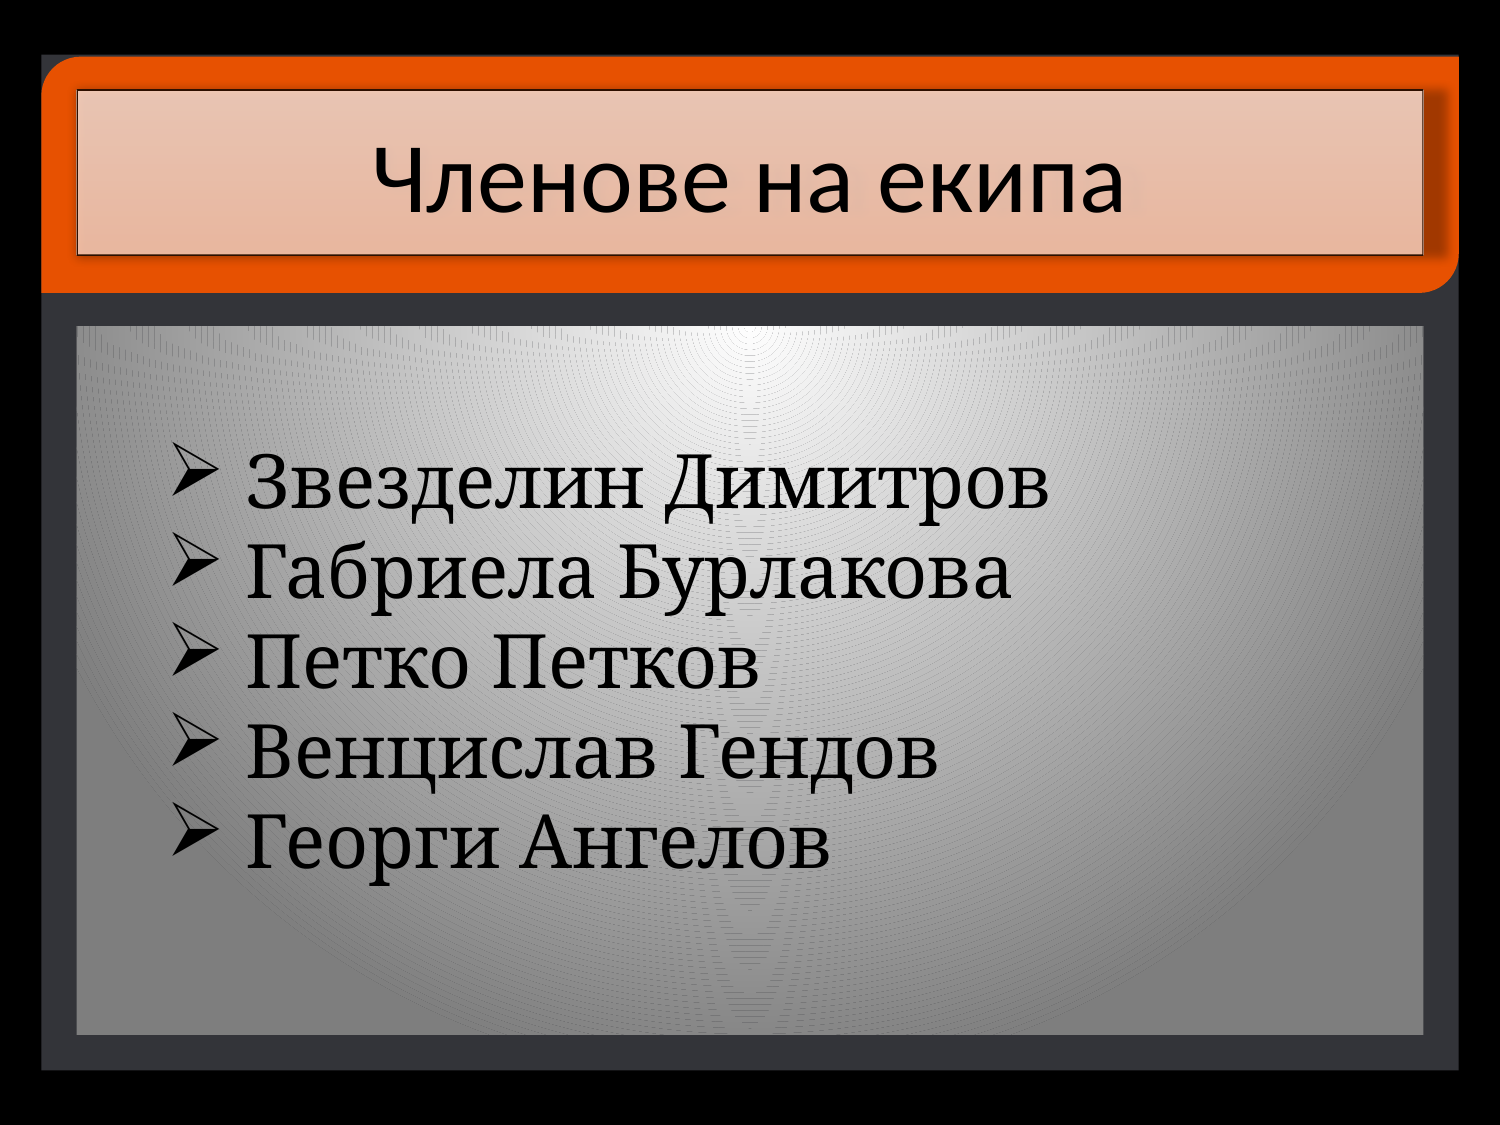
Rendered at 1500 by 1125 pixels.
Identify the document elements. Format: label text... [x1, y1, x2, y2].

text_box [39, 52, 1461, 88]
text_box [39, 54, 1461, 296]
text_box Звезделин Димитров Габриела Бурлакова Петко Петков Венцислав Гендов Георги Ангелов [75, 324, 1425, 1037]
text_box [39, 262, 1461, 1072]
text_box Членове на екипа [76, 89, 1424, 256]
